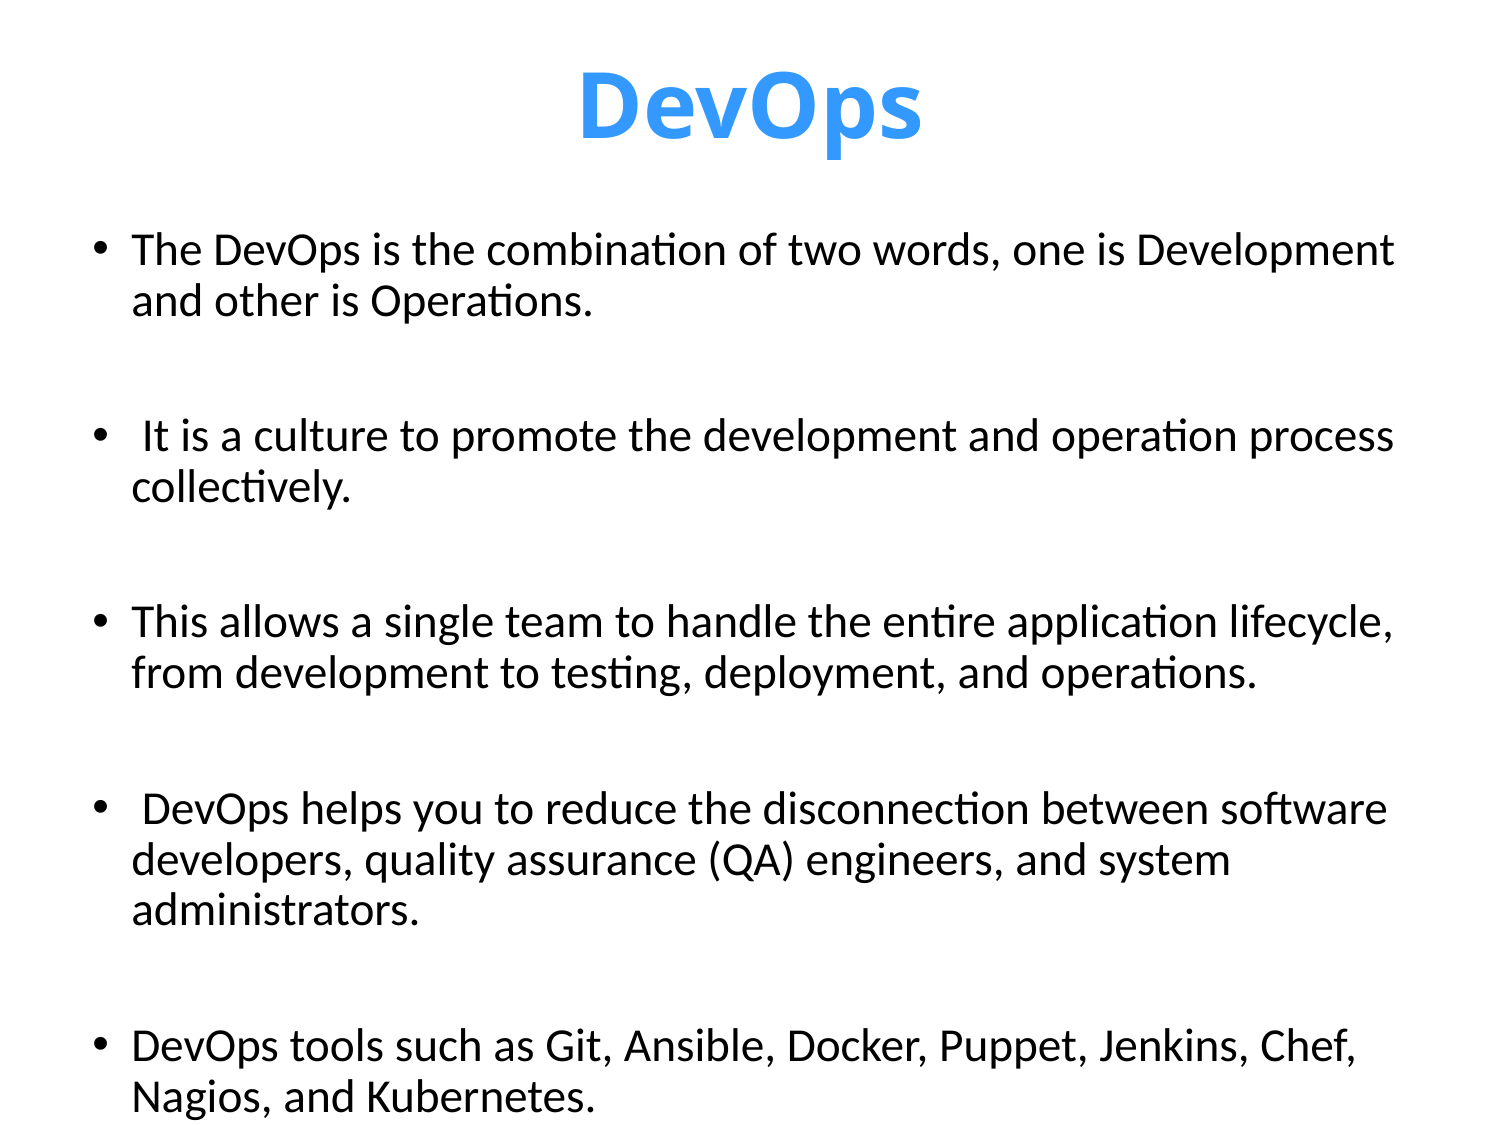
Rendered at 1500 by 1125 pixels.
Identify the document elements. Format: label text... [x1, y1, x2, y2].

list The DevOps is the combination of two words, one is Development and other is Operations. It is a culture to promote the development and operation process collectively. This allows a single team to handle the entire application lifecycle, from development to testing, deployment, and operations. DevOps helps you to reduce the disconnection between software developers, quality assurance (QA) engineers, and system administrators. DevOps tools such as Git, Ansible, Docker, Puppet, Jenkins, Chef, Nagios, and Kubernetes. [77, 217, 1483, 1125]
title DevOps [103, 0, 1397, 217]
